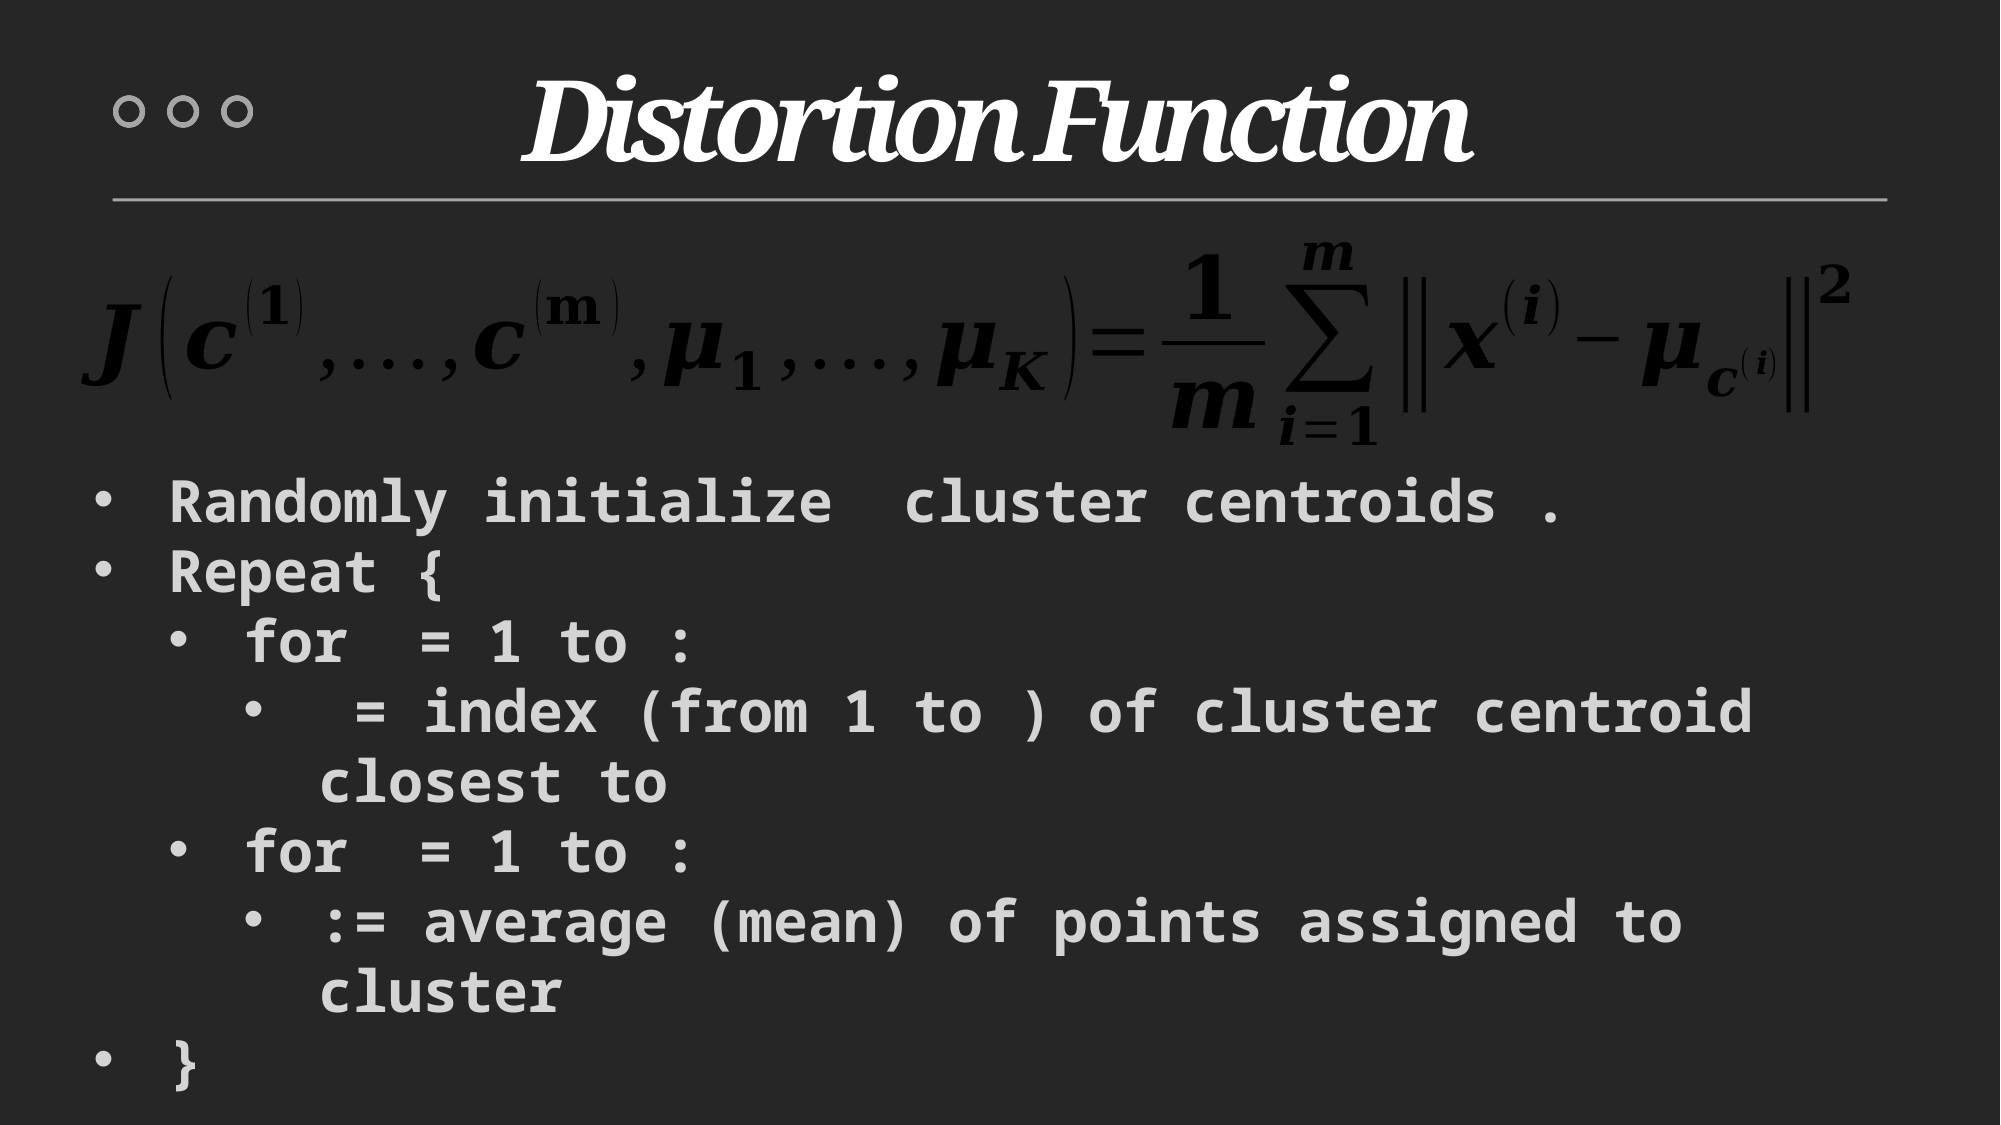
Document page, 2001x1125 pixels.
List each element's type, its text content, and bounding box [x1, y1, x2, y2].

text_box Distortion Function [169, 8, 1831, 191]
picture [112, 95, 254, 128]
text_box [112, 198, 1888, 202]
